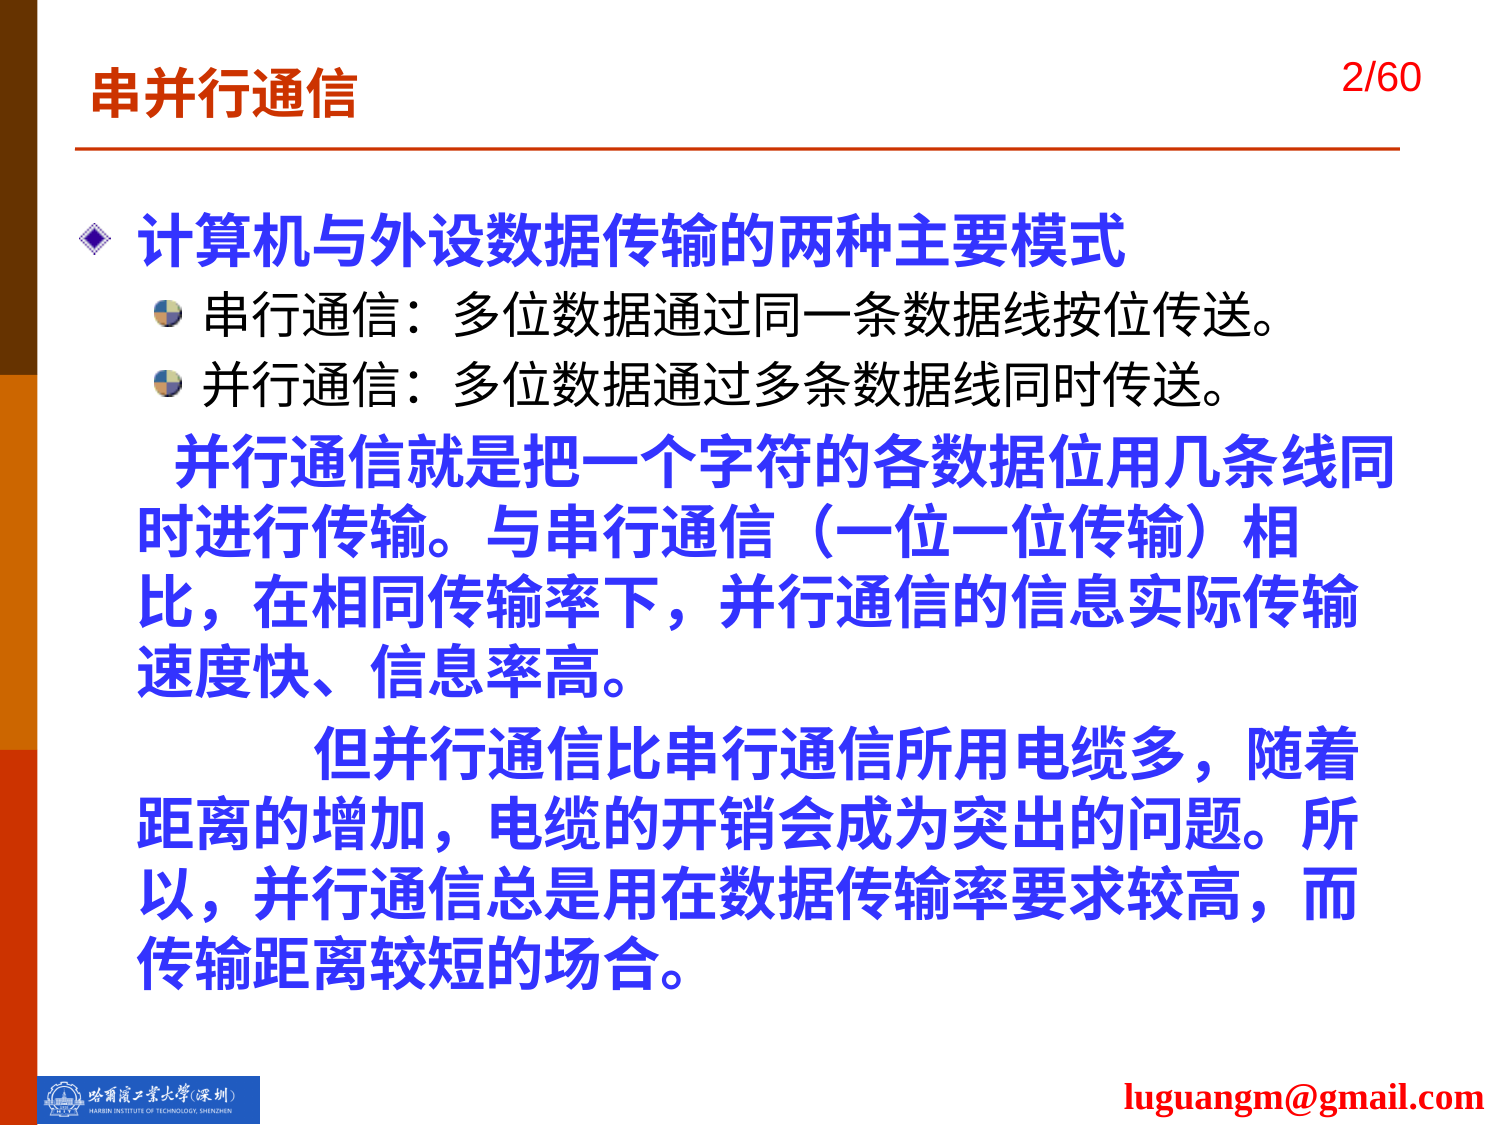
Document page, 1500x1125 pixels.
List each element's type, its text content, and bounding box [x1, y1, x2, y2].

picture [79, 223, 111, 255]
text_box 串并行通信 [74, 52, 1123, 132]
picture [37, 1076, 260, 1124]
list 计算机与外设数据传输的两种主要模式 串行通信：多位数据通过同一条数据线按位传送。 并行通信：多位数据通过多条数据线同时传送。 并行通信就是把一个字符的各数据位用几条线同时进行传输。与串行通信（一位一位传输）相比，在相同传输率下，并行通信的信息实际传输速度快、信息率高。 但并行通信比串行通信所用电缆多，随着距离的增加，电缆的开销会成为突出的问题。所以，并行通信总是用在数据传输率要求较高，而传输距离较短的场合。 [64, 196, 1430, 1030]
picture [154, 300, 182, 327]
picture [154, 370, 182, 397]
